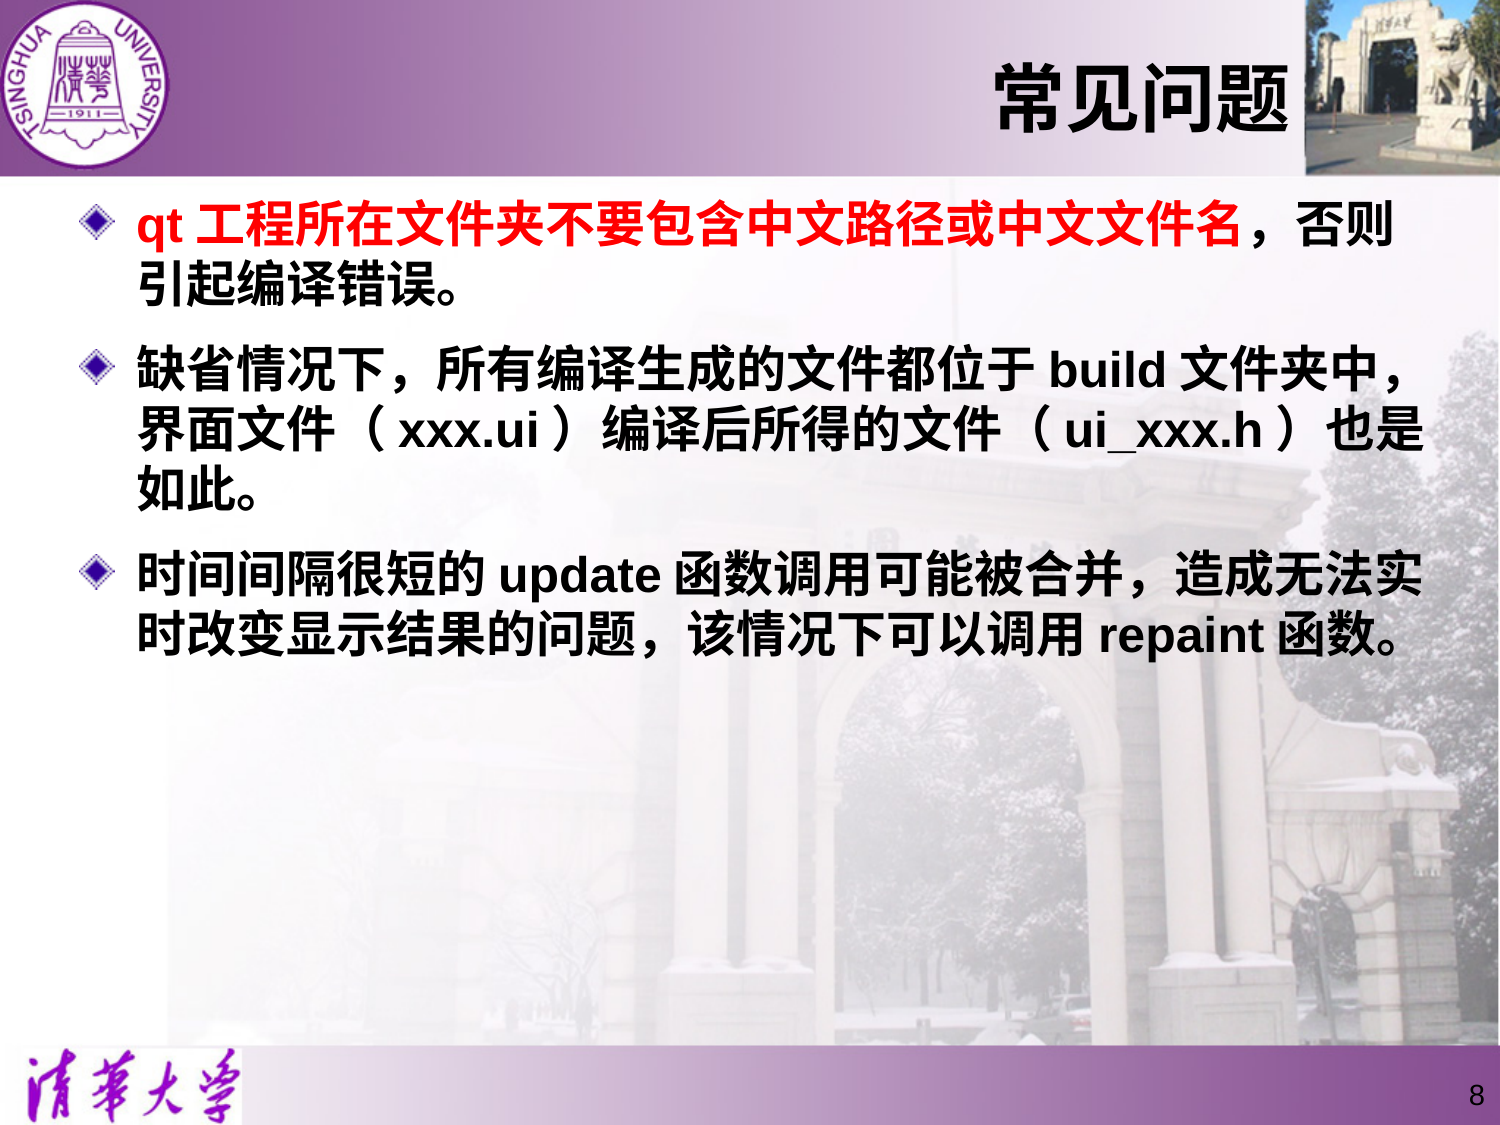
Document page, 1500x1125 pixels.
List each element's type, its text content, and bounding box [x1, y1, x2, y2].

picture [0, 0, 1500, 1125]
slide_number 8 [1257, 1068, 1500, 1125]
title 常见问题 [289, 31, 1306, 161]
list qt工程所在文件夹不要包含中文路径或中文文件名，否则引起编译错误。 缺省情况下，所有编译生成的文件都位于build文件夹中，界面文件（xxx.ui）编译后所得的文件（ui_xxx.h）也是如此。 时间间隔很短的update函数调用可能被合并，造成无法实时改变显示结果的问题，该情况下可以调用repaint函数。 [64, 184, 1459, 1047]
